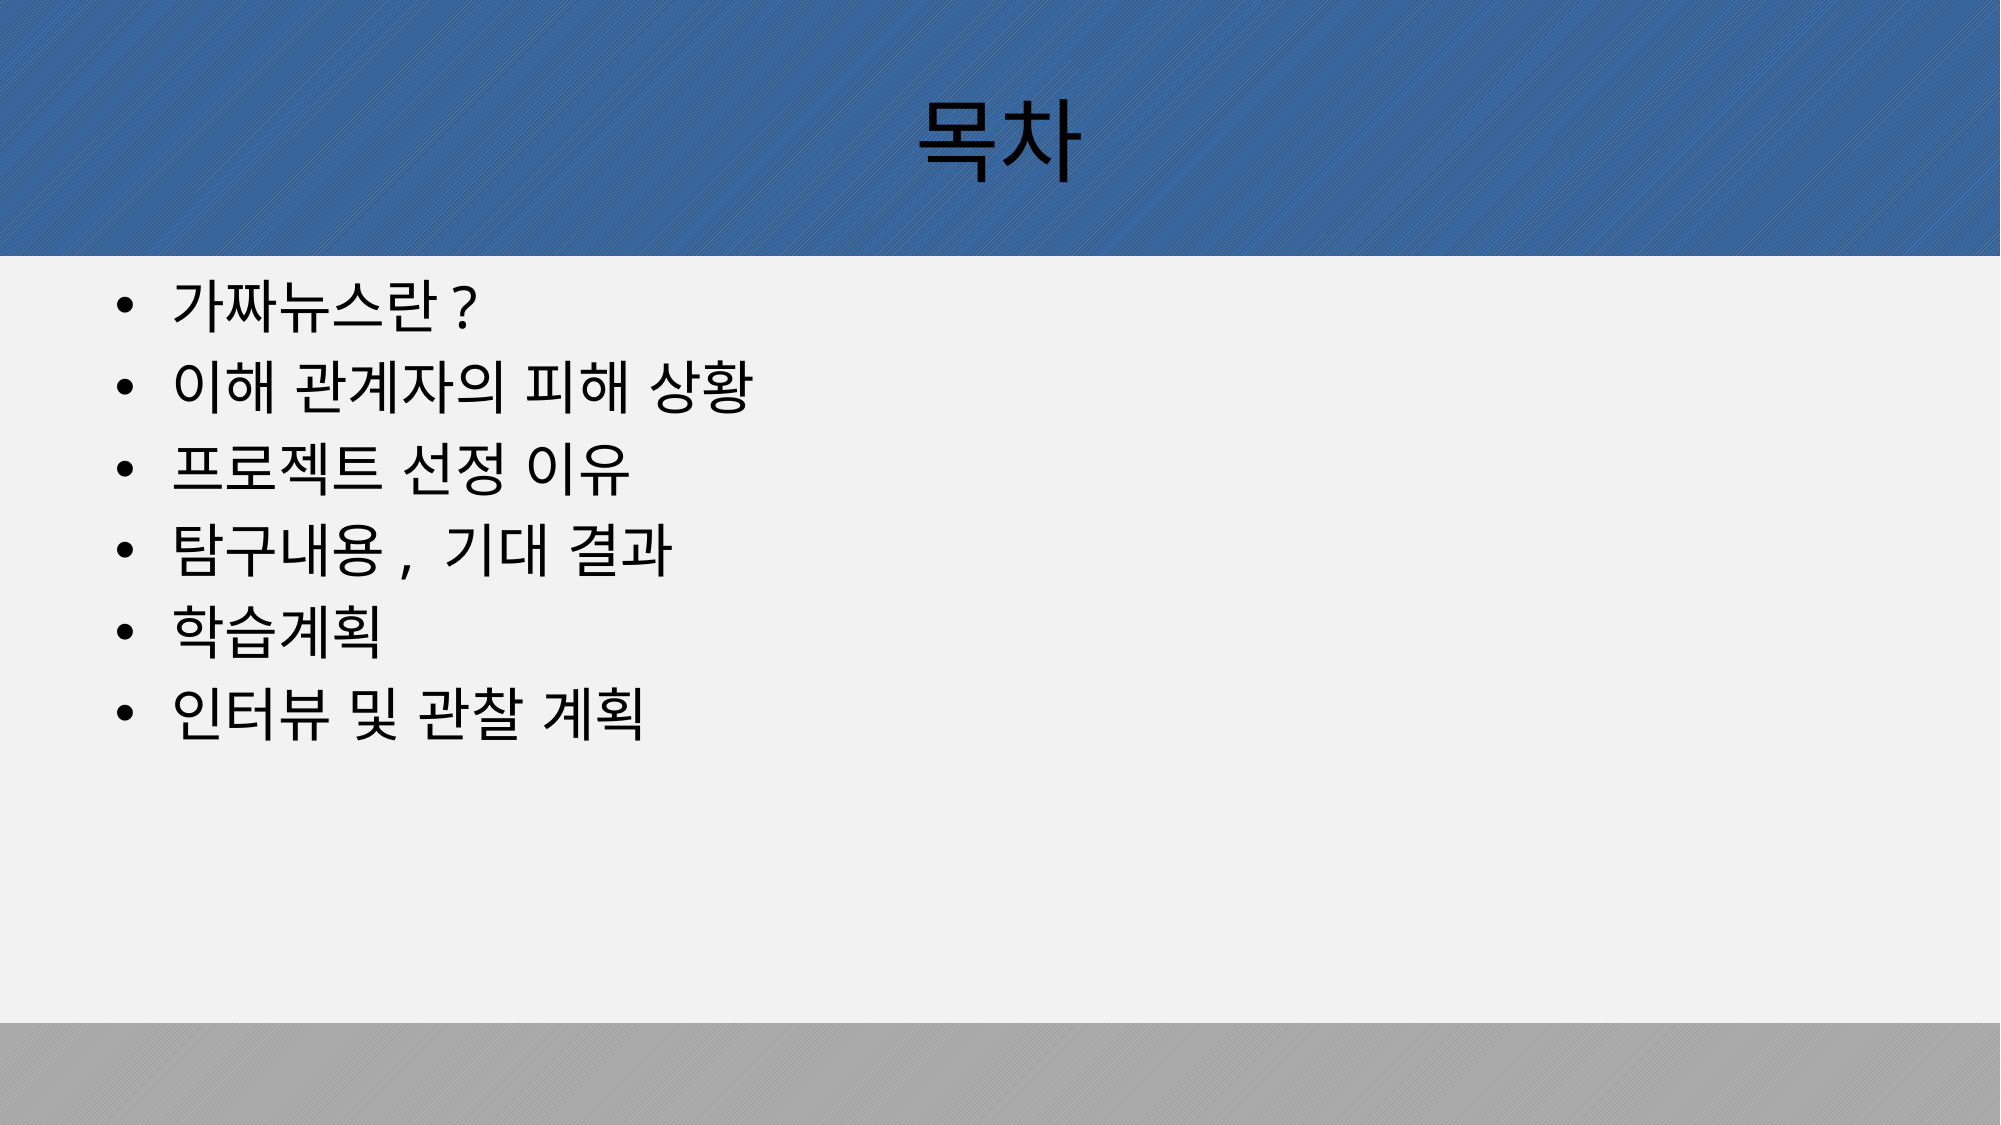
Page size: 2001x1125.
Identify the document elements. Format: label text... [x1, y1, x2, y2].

list 가짜뉴스란? 이해 관계자의 피해 상황 프로젝트 선정 이유 탐구내용, 기대 결과 학습계획 인터뷰 및 관찰 계획 [99, 262, 1929, 1006]
title 목차 [99, 45, 1901, 233]
